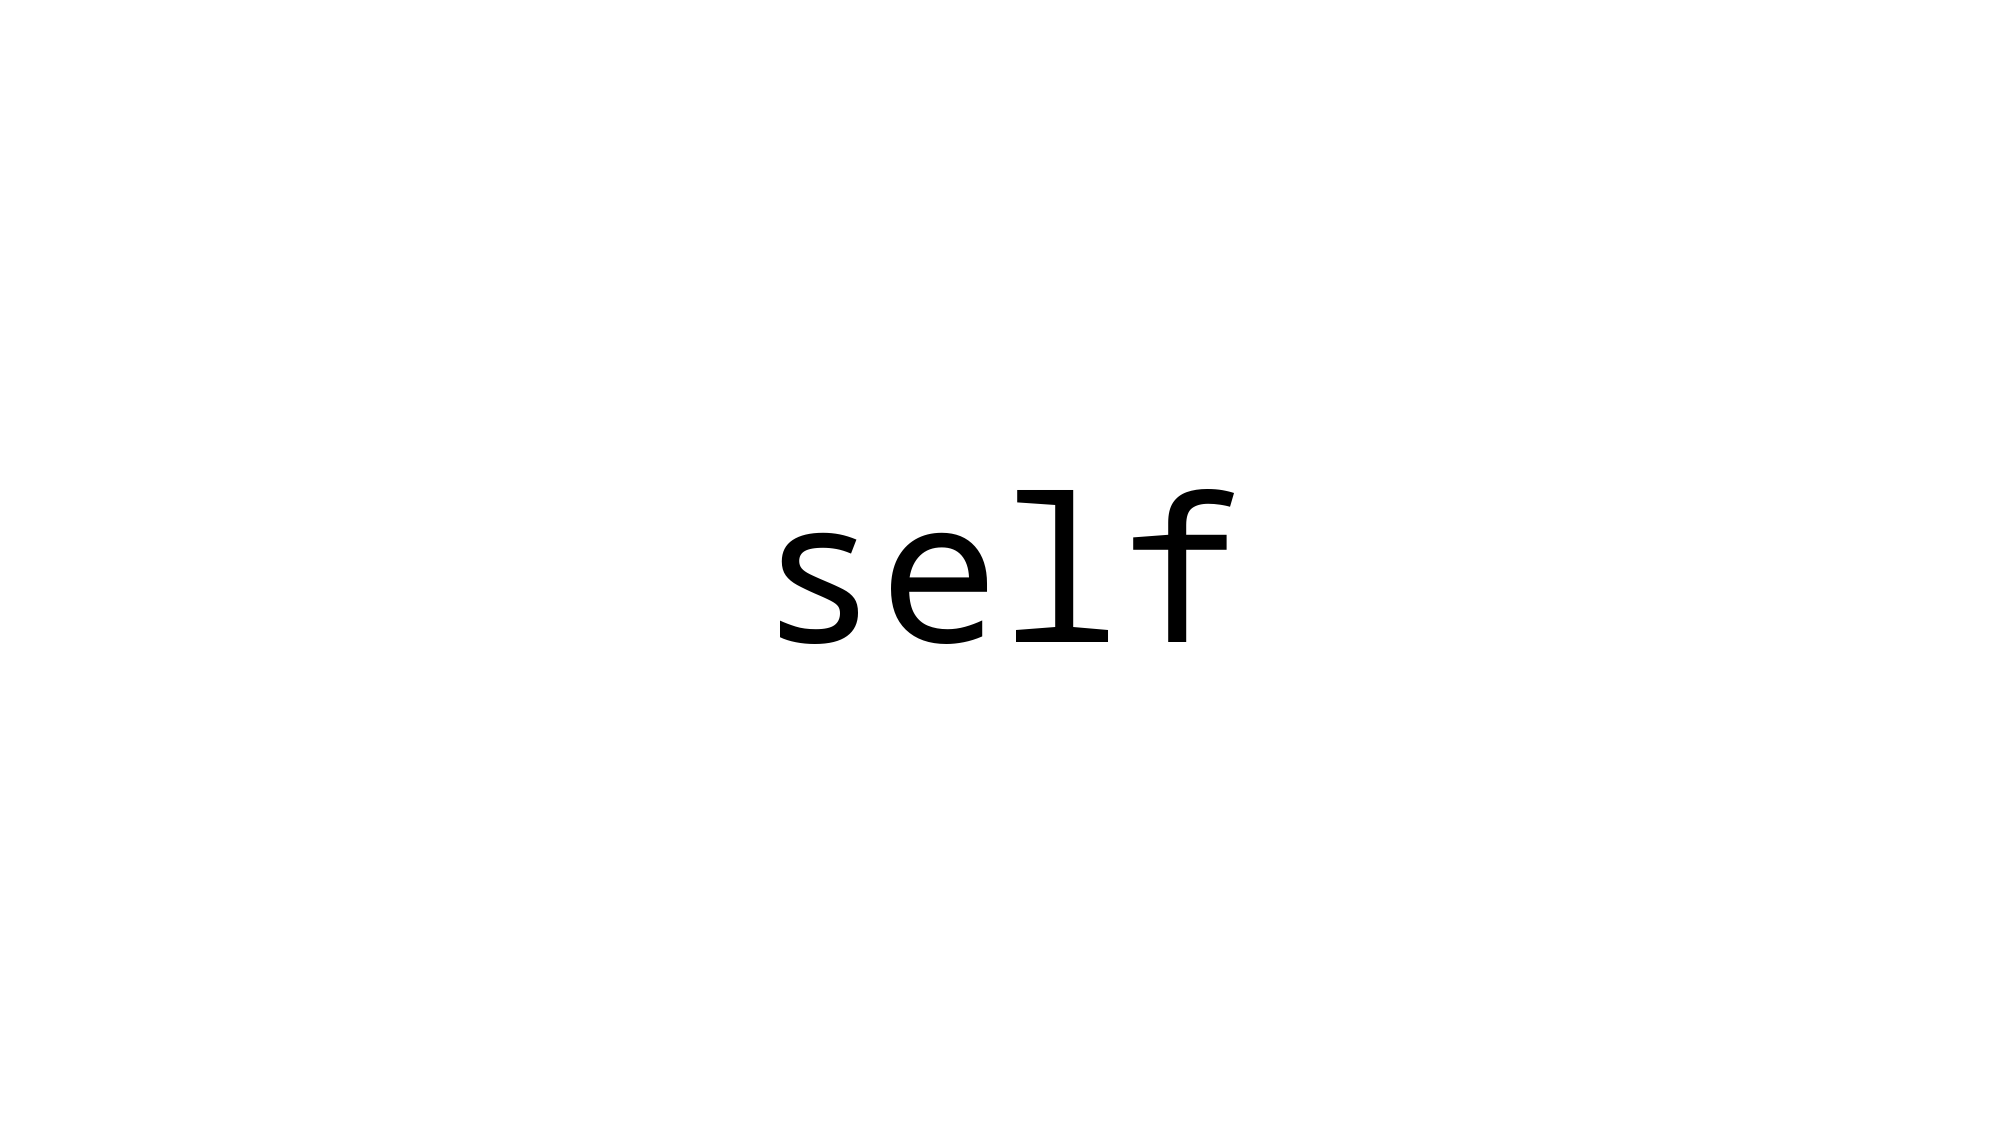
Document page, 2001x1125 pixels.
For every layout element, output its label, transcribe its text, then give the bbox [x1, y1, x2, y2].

text_box self [699, 261, 1301, 863]
